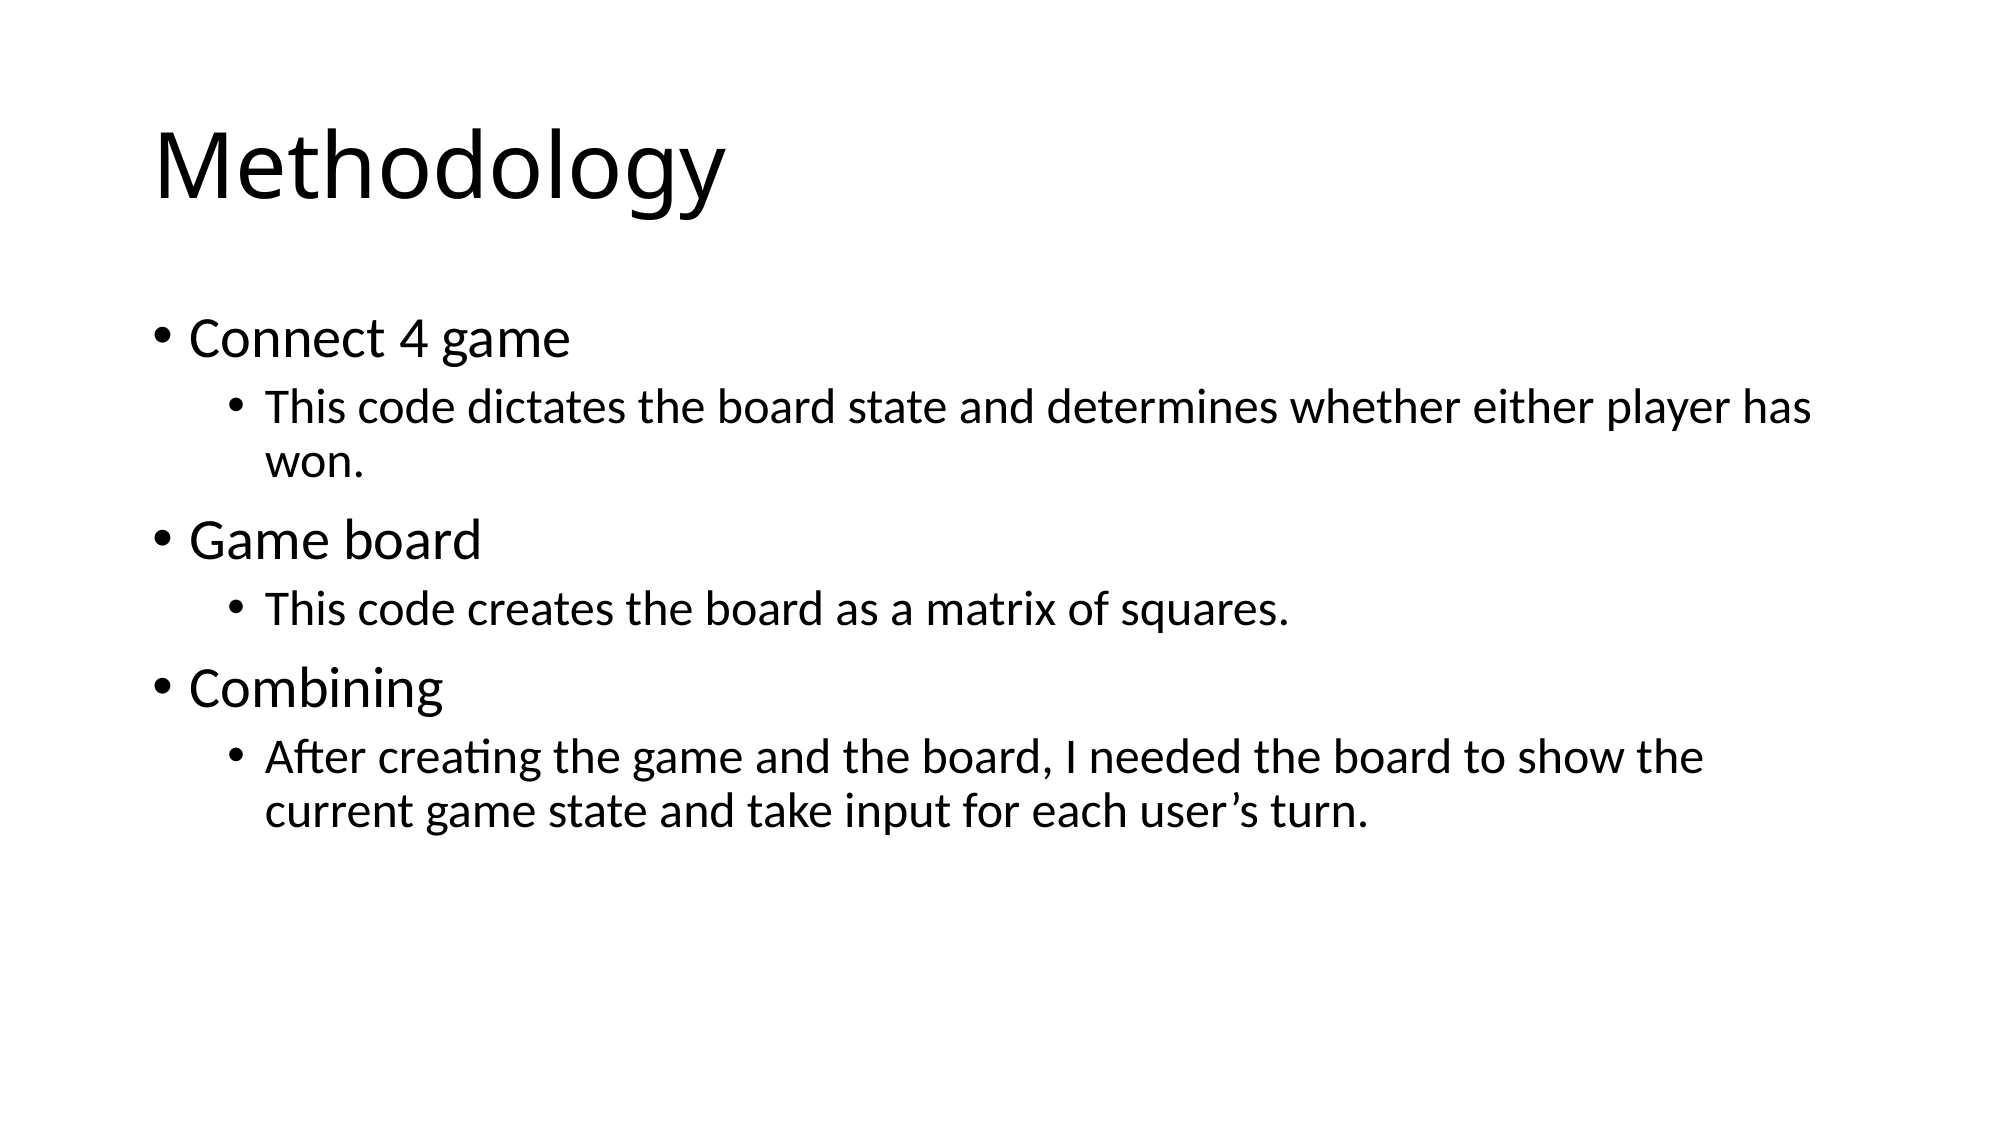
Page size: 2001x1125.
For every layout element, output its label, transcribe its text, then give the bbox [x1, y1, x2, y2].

list Connect 4 game This code dictates the board state and determines whether either player has won. Game board This code creates the board as a matrix of squares. Combining After creating the game and the board, I needed the board to show the current game state and take input for each user’s turn. [137, 299, 1863, 1014]
title Methodology [137, 59, 1863, 278]
